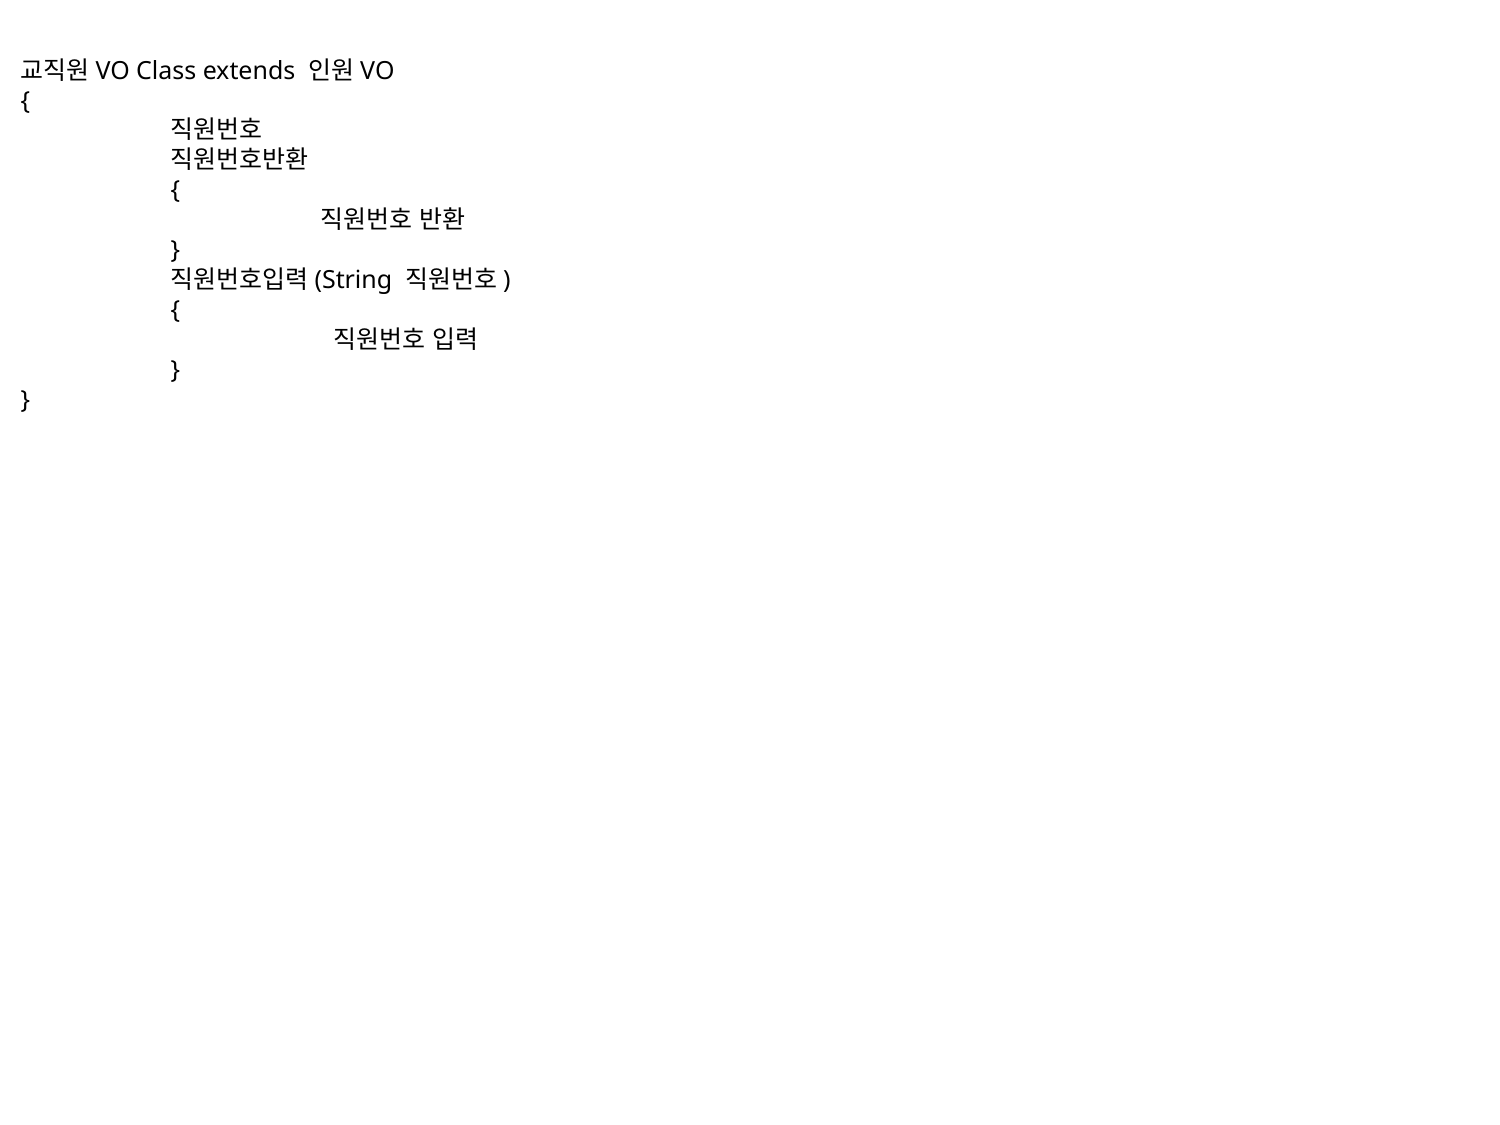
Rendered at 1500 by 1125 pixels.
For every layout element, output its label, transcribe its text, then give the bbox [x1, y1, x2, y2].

text_box 교직원VO Class extends 인원VO { 직원번호 직원번호반환 { 직원번호 반환 } 직원번호입력(String 직원번호) { 직원번호 입력 } } [5, 46, 1500, 421]
